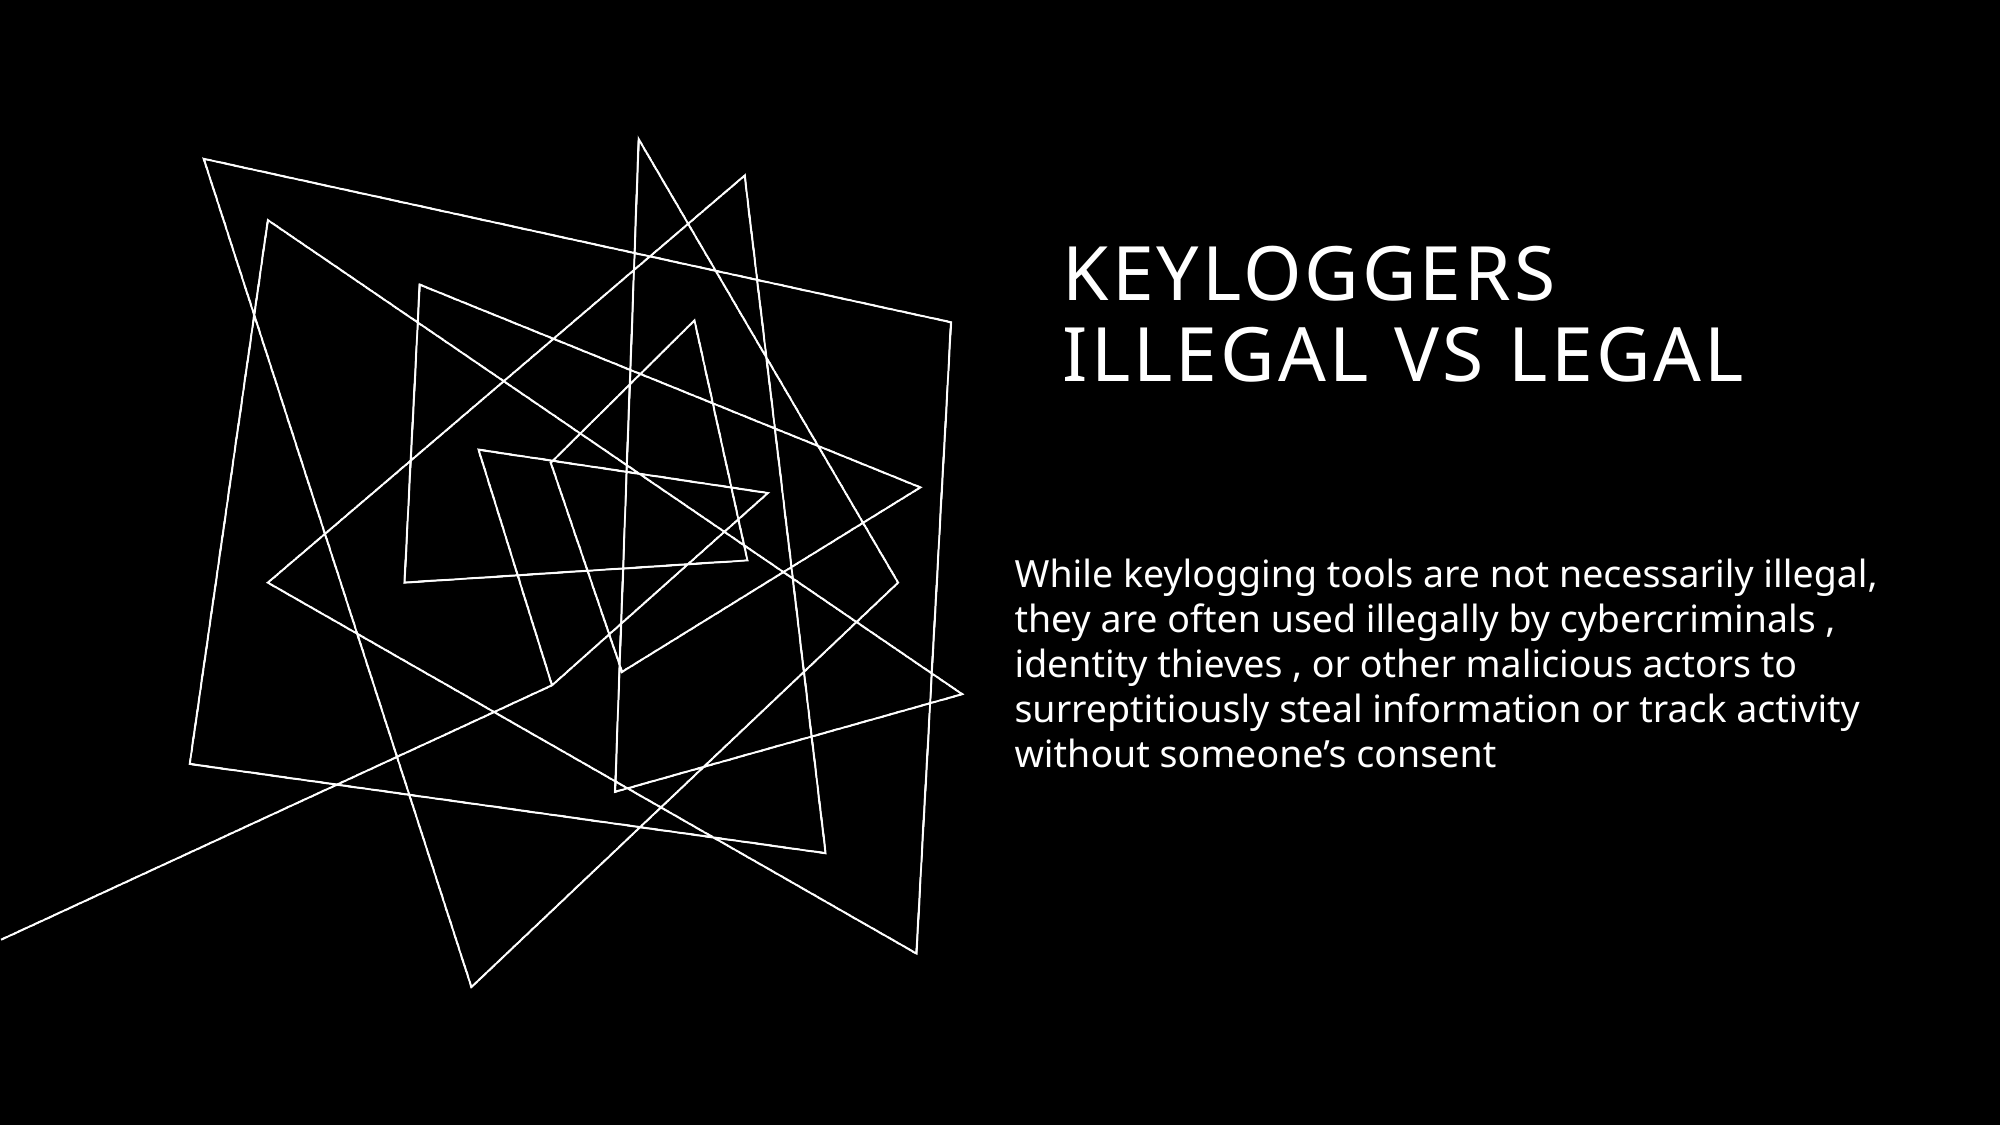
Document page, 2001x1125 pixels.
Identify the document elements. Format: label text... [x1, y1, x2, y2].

title Keyloggers illegal vs legal [1047, 186, 1862, 406]
text_box While keylogging tools are not necessarily illegal, they are often used illegally by cybercriminals , identity thieves , or other malicious actors to surreptitiously steal information or track activity without someone’s consent [999, 543, 1965, 828]
picture [0, 135, 965, 989]
